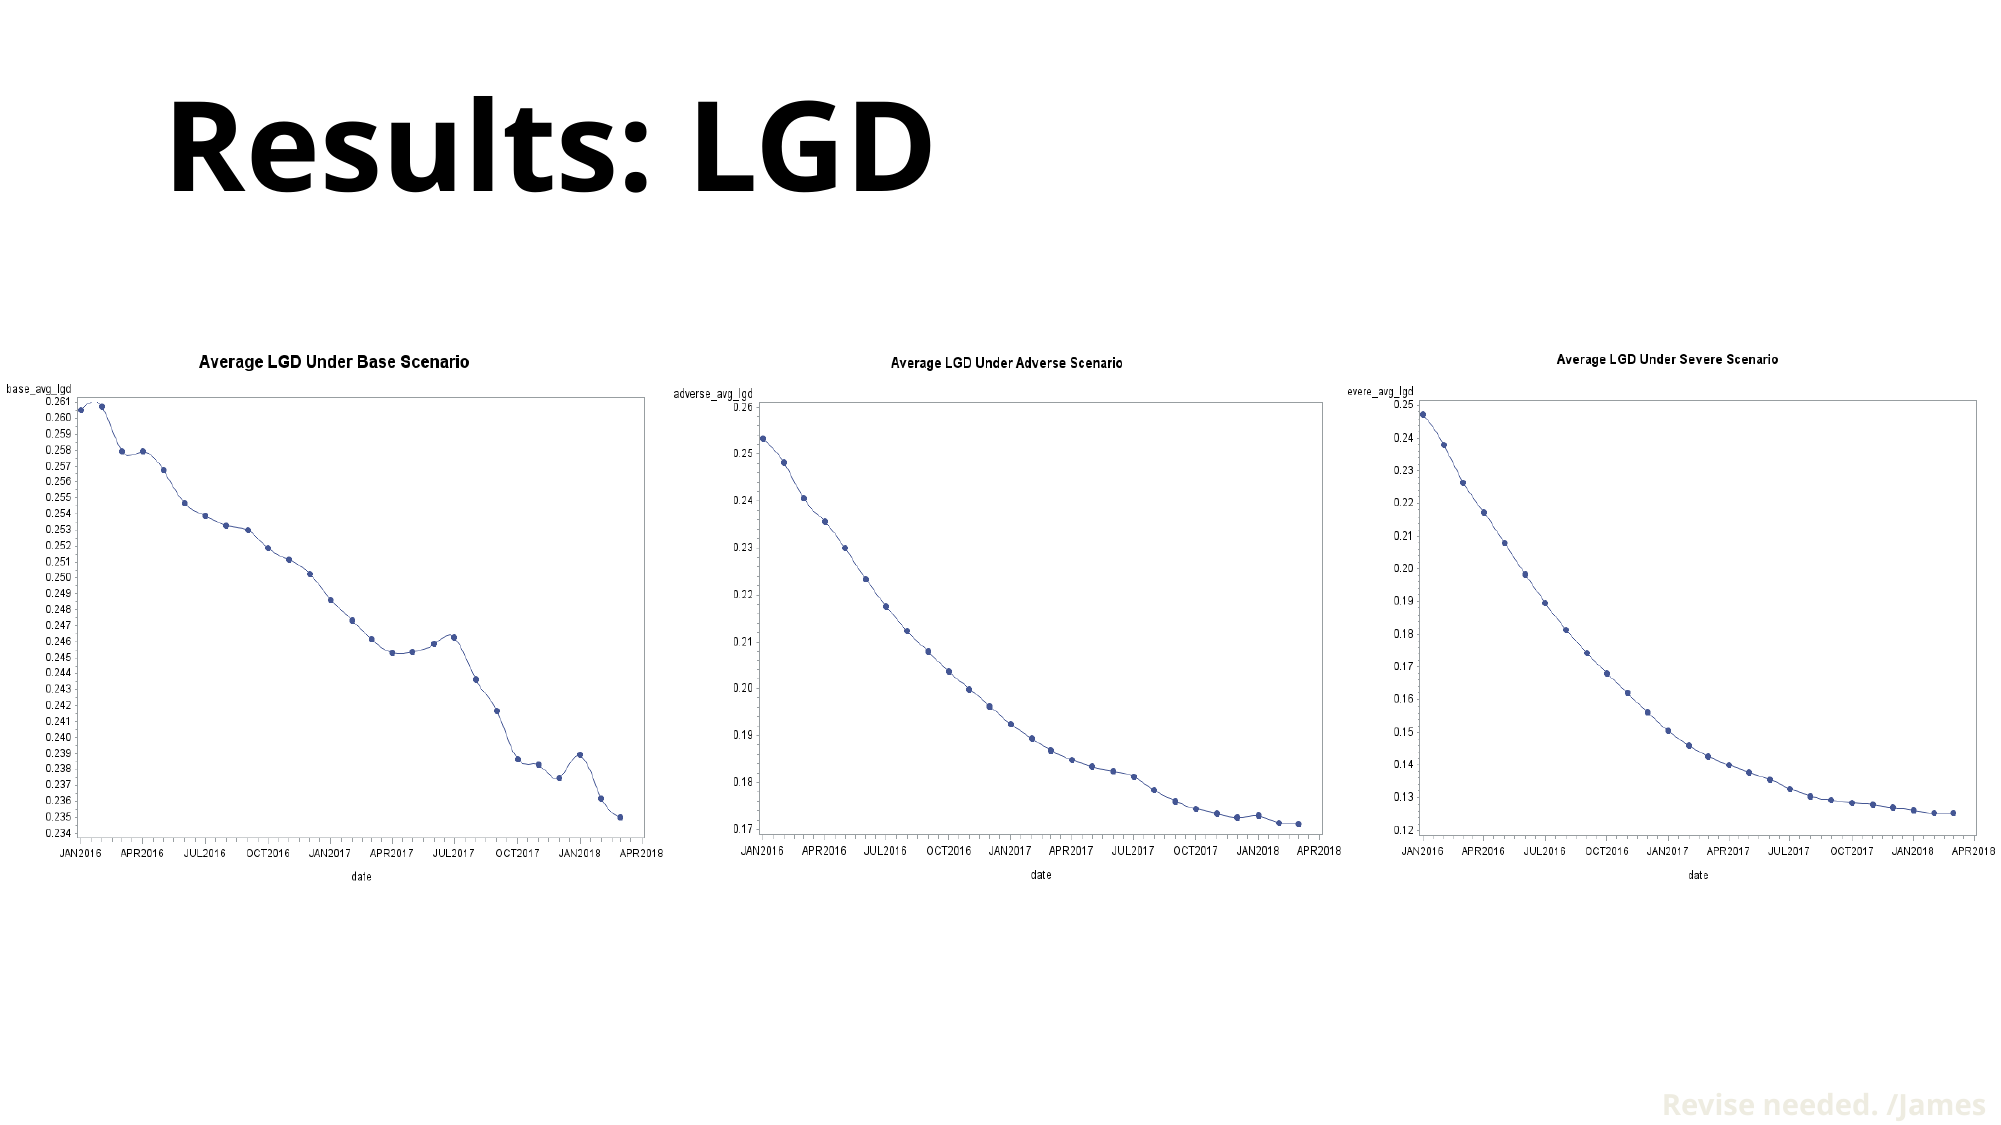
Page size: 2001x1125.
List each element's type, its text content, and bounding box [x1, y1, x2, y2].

text_box Revise needed. /James [1654, 1065, 2000, 1125]
picture [0, 323, 2000, 890]
text_box Results: LGD [156, 62, 947, 221]
